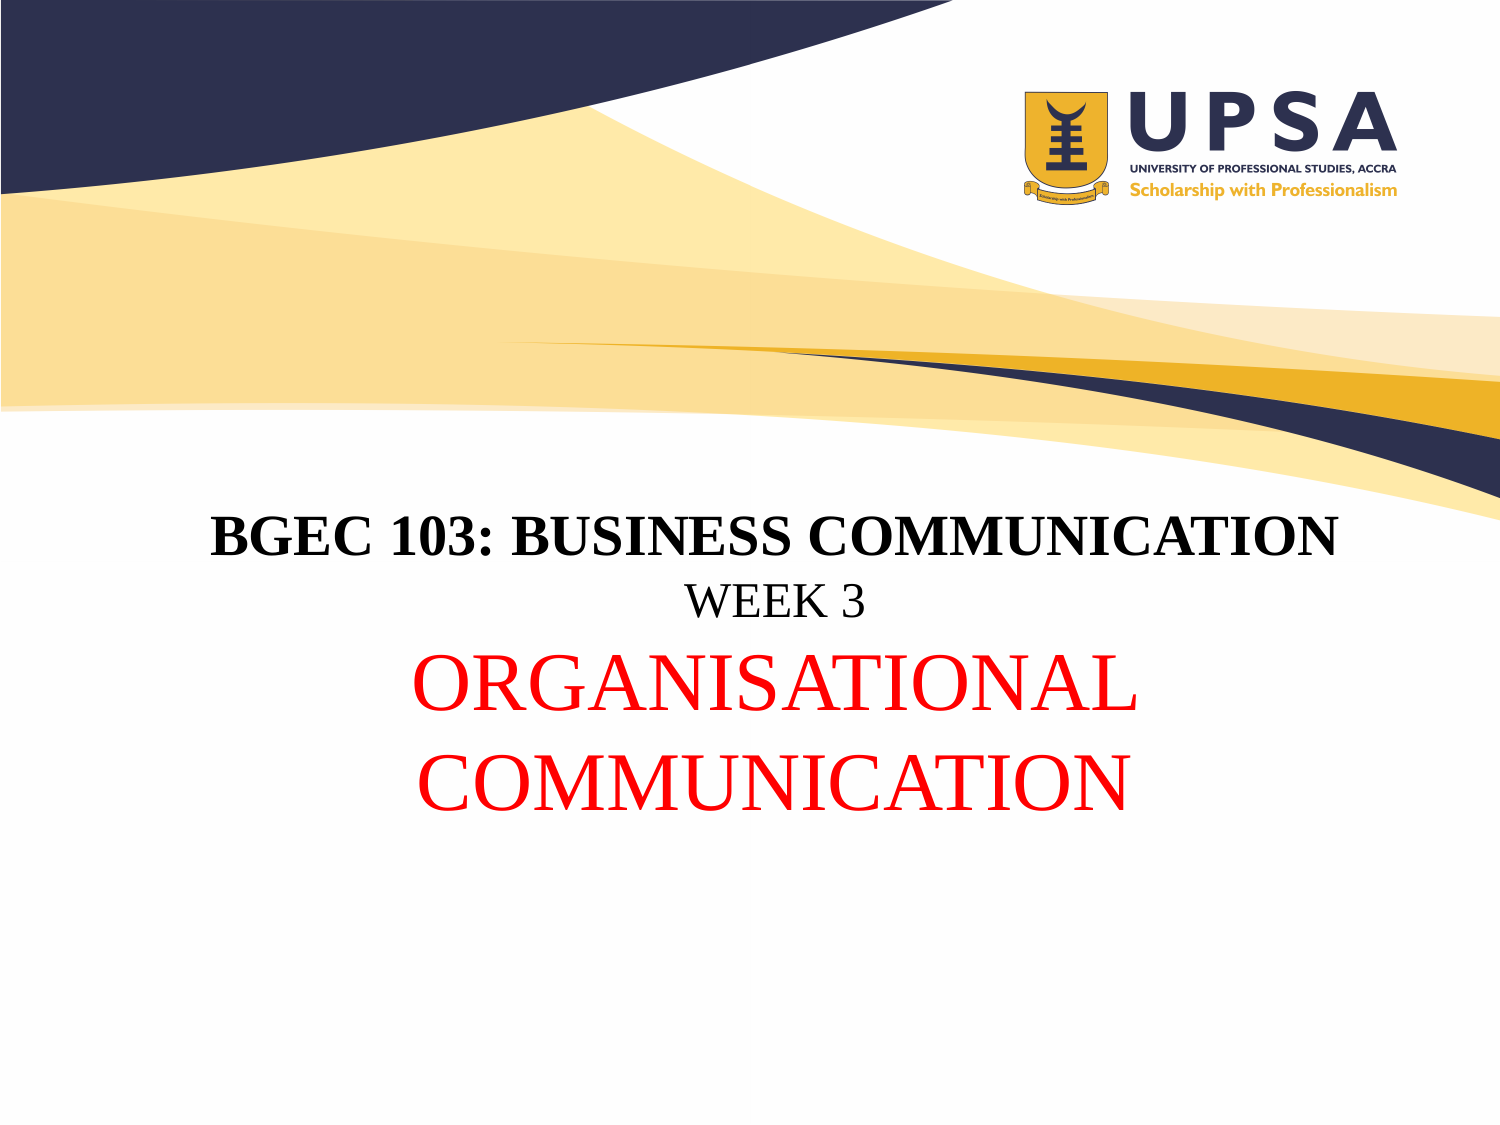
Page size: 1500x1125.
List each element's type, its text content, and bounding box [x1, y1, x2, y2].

title BGEC 103: BUSINESS COMMUNICATION WEEK 3 ORGANISATIONAL COMMUNICATION [137, 462, 1413, 863]
subtitle [174, 612, 1350, 1075]
picture [0, 0, 1500, 1125]
